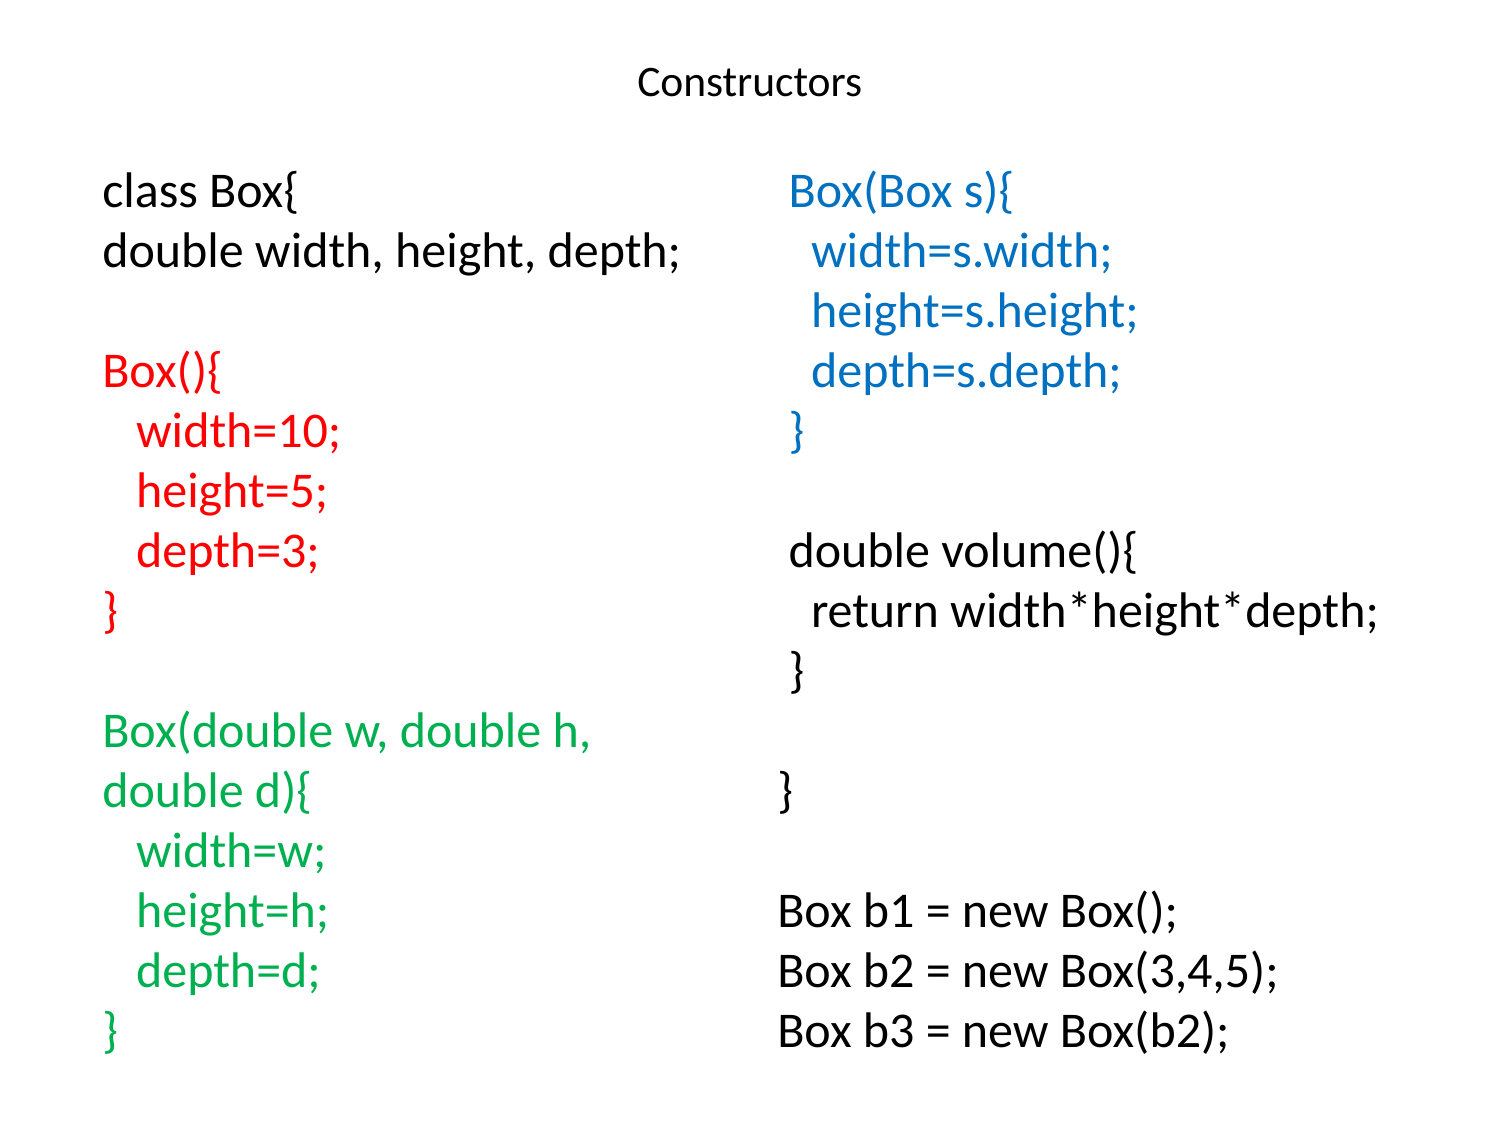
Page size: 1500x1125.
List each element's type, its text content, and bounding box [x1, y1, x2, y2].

title Constructors [75, 45, 1425, 113]
text_box Box(Box s){ width=s.width; height=s.height; depth=s.depth; } double volume(){ return width*height*depth; } } Box b1 = new Box(); Box b2 = new Box(3,4,5); Box b3 = new Box(b2); [762, 149, 1421, 1065]
text_box class Box{ double width, height, depth; Box(){ width=10; height=5; depth=3; } Box(double w, double h, double d){ width=w; height=h; depth=d; } [87, 149, 713, 1065]
